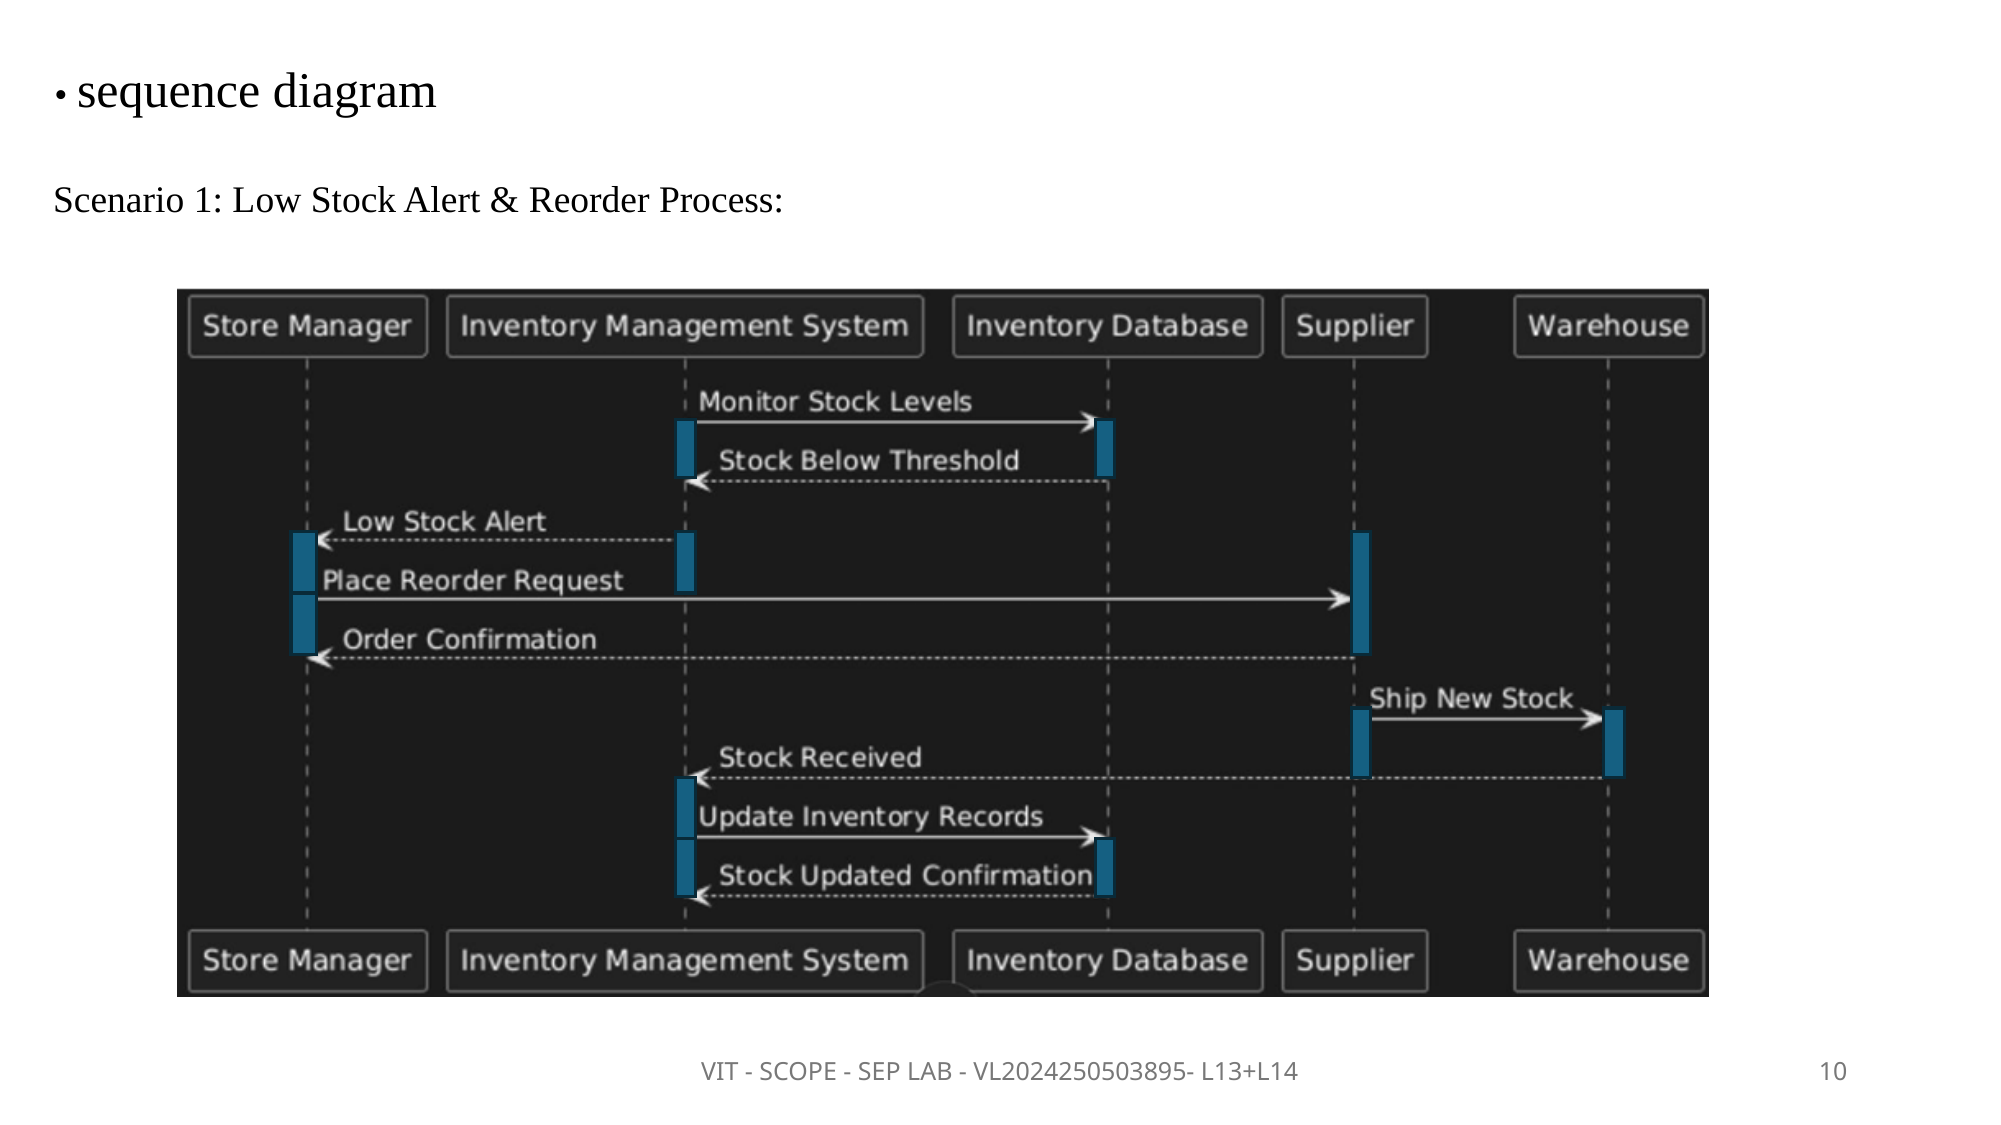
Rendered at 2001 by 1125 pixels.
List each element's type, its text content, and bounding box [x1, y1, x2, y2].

picture [177, 285, 1710, 998]
footer VIT - SCOPE - SEP LAB - VL2024250503895- L13+L14 [662, 1042, 1338, 1103]
slide_number 10 [1412, 1042, 1863, 1103]
text_box • sequence diagram [39, 49, 453, 125]
text_box Scenario 1: Low Stock Alert & Reorder Process: [38, 167, 1039, 228]
